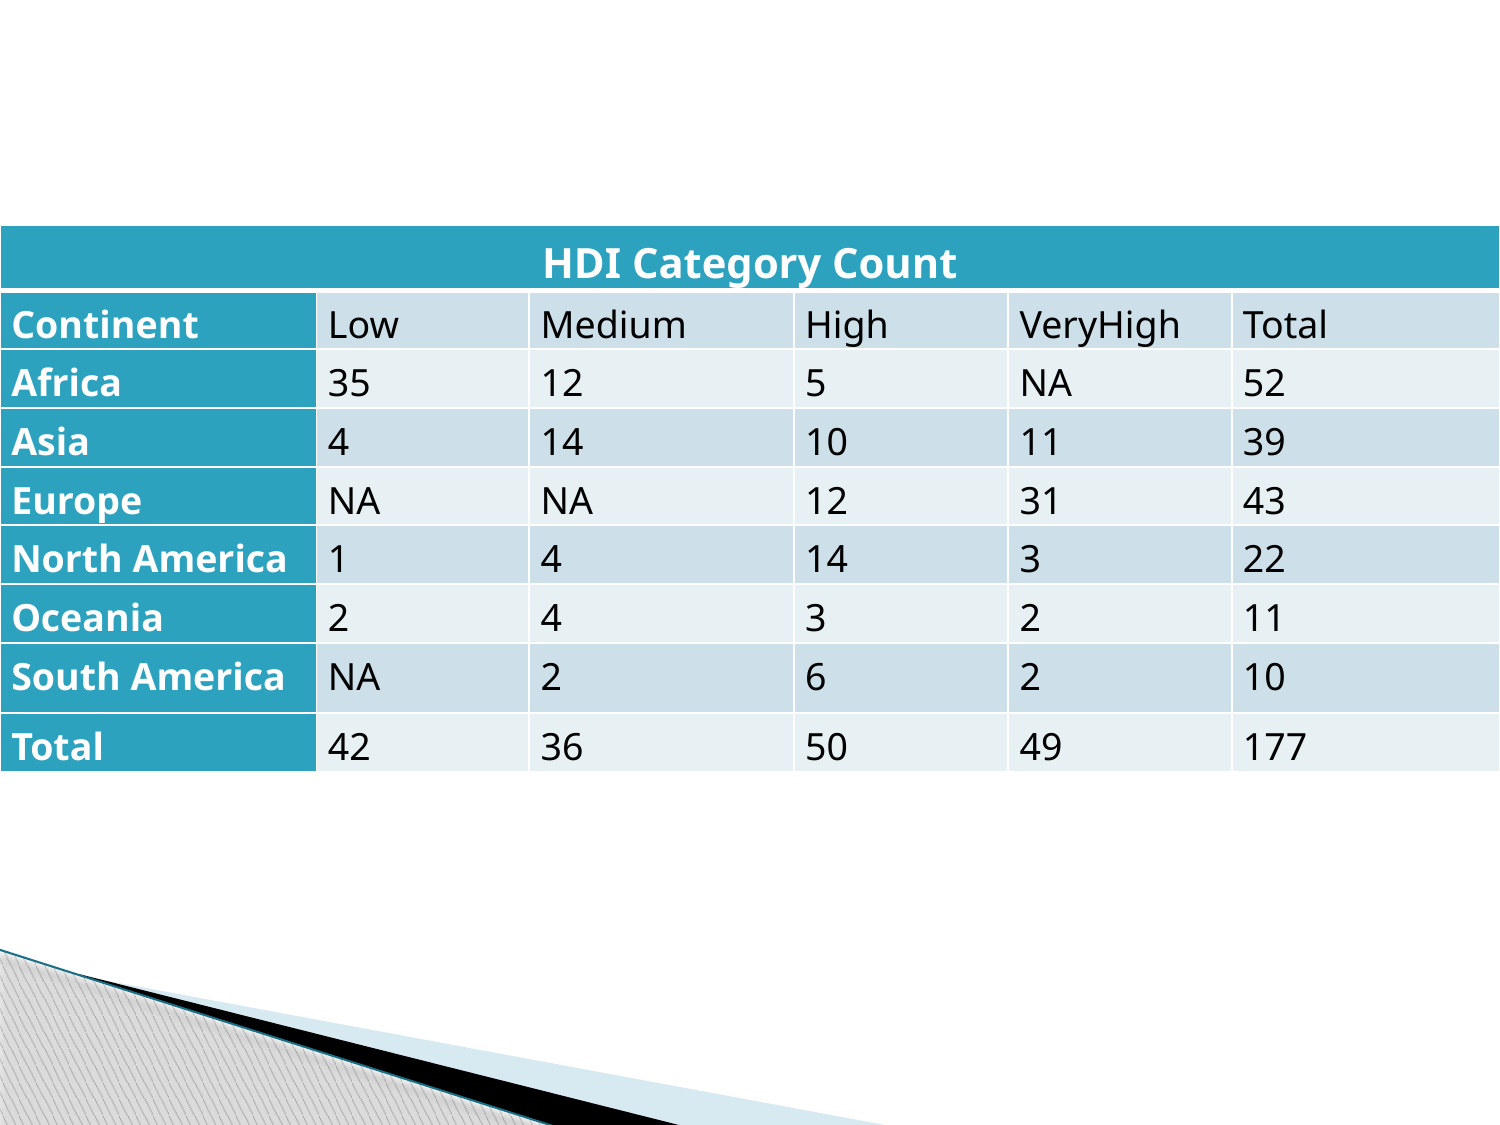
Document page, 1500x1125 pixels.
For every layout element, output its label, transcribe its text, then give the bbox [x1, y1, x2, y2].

table_cell 11 [1233, 585, 1499, 642]
table_cell 2 [530, 644, 793, 712]
table_cell 2 [317, 585, 528, 642]
table_cell Europe [1, 468, 316, 524]
table_cell High [795, 293, 1007, 348]
table_cell 4 [530, 526, 793, 583]
table_cell North America [1, 526, 316, 583]
table_cell 14 [795, 526, 1007, 583]
table_cell 12 [795, 468, 1007, 524]
table_cell 2 [1009, 585, 1231, 642]
table_cell VeryHigh [1009, 293, 1231, 348]
table_cell 42 [317, 714, 528, 771]
table_cell 10 [1233, 644, 1499, 712]
table_cell 50 [795, 714, 1007, 771]
table_cell Low [317, 293, 528, 348]
table_cell 177 [1233, 714, 1499, 771]
table_cell Africa [1, 350, 316, 407]
table_cell 35 [317, 350, 528, 407]
table_cell Total [1, 714, 316, 771]
table_cell 49 [1009, 714, 1231, 771]
table_cell 12 [530, 350, 793, 407]
table_cell 52 [1233, 350, 1499, 407]
table_cell 39 [1233, 409, 1499, 466]
table_cell 3 [795, 585, 1007, 642]
table_cell Medium [530, 293, 793, 348]
table_cell Continent [1, 293, 316, 348]
table_cell South America [1, 644, 316, 712]
table_cell 6 [795, 644, 1007, 712]
table_cell Oceania [1, 585, 316, 642]
table_cell 11 [1009, 409, 1231, 466]
table_cell NA [530, 468, 793, 524]
table_cell 31 [1009, 468, 1231, 524]
table_cell 4 [530, 585, 793, 642]
table_cell 10 [795, 409, 1007, 466]
table_cell 2 [1009, 644, 1231, 712]
table_cell 14 [530, 409, 793, 466]
table_cell Total [1233, 293, 1499, 348]
table_cell 1 [317, 526, 528, 583]
table_cell NA [317, 468, 528, 524]
table_cell Asia [1, 409, 316, 466]
table_cell 22 [1233, 526, 1499, 583]
table_header HDI Category Count [1, 226, 1499, 288]
table_cell NA [317, 644, 528, 712]
table_cell 3 [1009, 526, 1231, 583]
table_cell NA [1009, 350, 1231, 407]
table_cell 5 [795, 350, 1007, 407]
table_cell 4 [317, 409, 528, 466]
table_cell 43 [1233, 468, 1499, 524]
table_cell 36 [530, 714, 793, 771]
